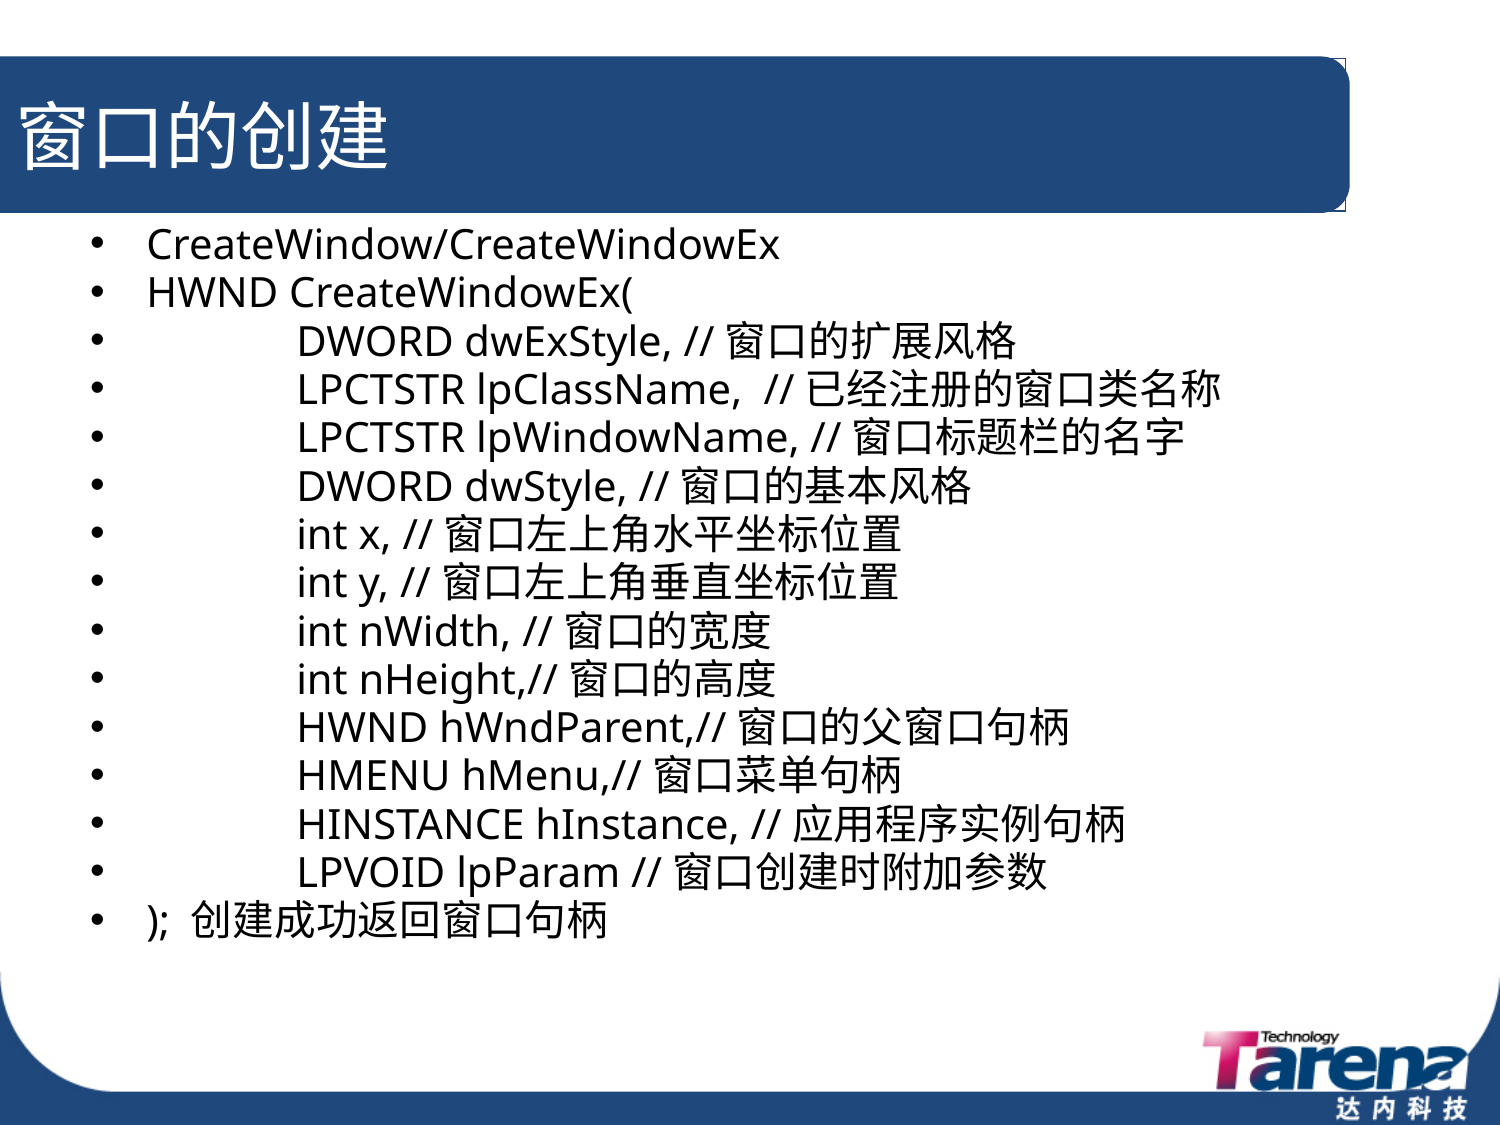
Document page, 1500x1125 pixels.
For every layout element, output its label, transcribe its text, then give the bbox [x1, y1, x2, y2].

title 窗口的创建 [0, 58, 1346, 212]
list CreateWindow/CreateWindowEx HWND CreateWindowEx( DWORD dwExStyle, //窗口的扩展风格 LPCTSTR lpClassName, //已经注册的窗口类名称 LPCTSTR lpWindowName, //窗口标题栏的名字 DWORD dwStyle, //窗口的基本风格 int x, //窗口左上角水平坐标位置 int y, //窗口左上角垂直坐标位置 int nWidth, //窗口的宽度 int nHeight,//窗口的高度 HWND hWndParent,//窗口的父窗口句柄 HMENU hMenu,//窗口菜单句柄 HINSTANCE hInstance, //应用程序实例句柄 LPVOID lpParam //窗口创建时附加参数 ); 创建成功返回窗口句柄 [74, 219, 1426, 1036]
picture [0, 0, 1500, 1125]
